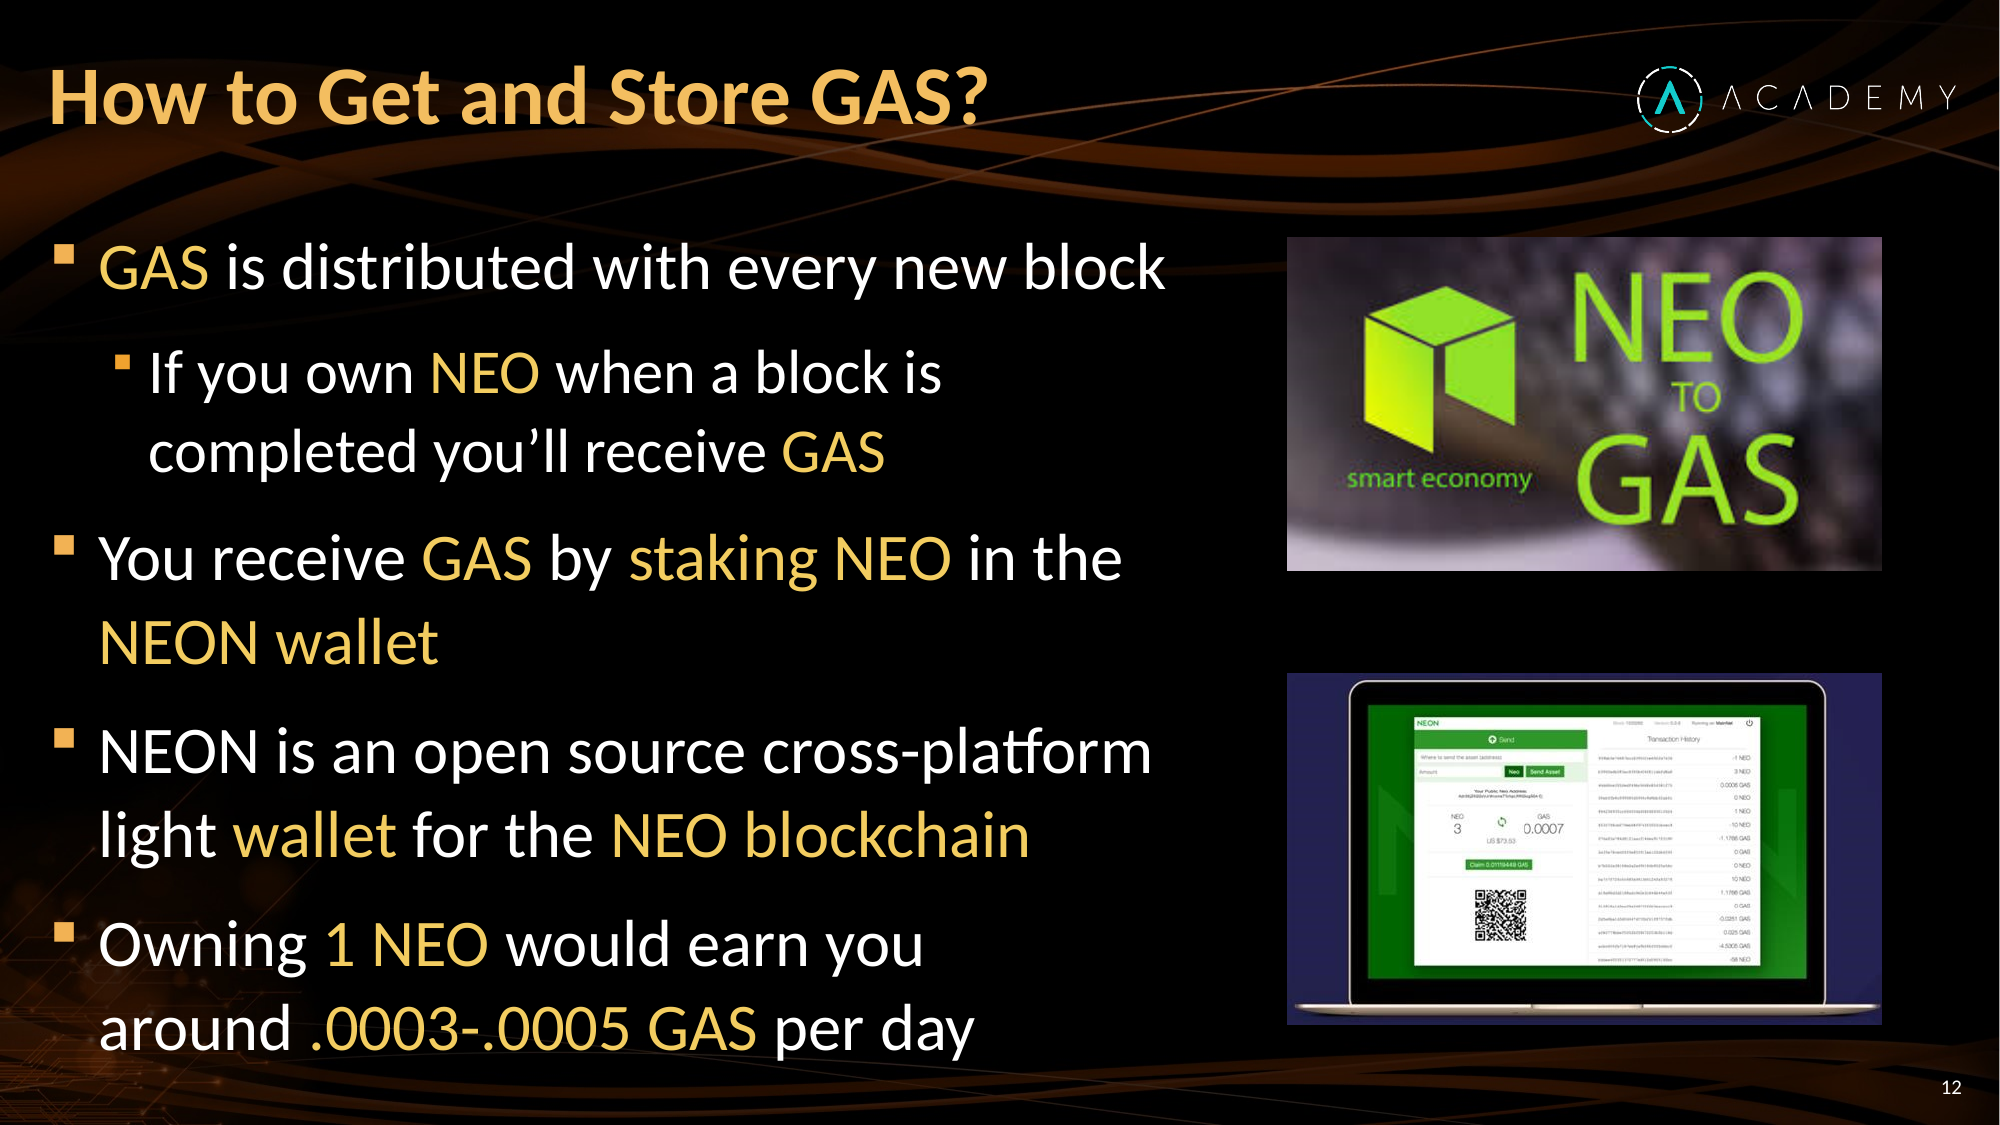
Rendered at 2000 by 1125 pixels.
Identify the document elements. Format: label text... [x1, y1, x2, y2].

slide_number 12 [1897, 1070, 1968, 1103]
title How to Get and Store GAS? [30, 6, 1602, 189]
picture [0, 0, 2000, 1125]
list GAS is distributed with every new block If you own NEO when a block is completed you’ll receive GAS You receive GAS by staking NEO in the NEON wallet NEON is an open source cross-platform light wallet for the NEO blockchain Owning 1 NEO would earn you around .0003-.0005 GAS per day [31, 212, 1188, 1113]
